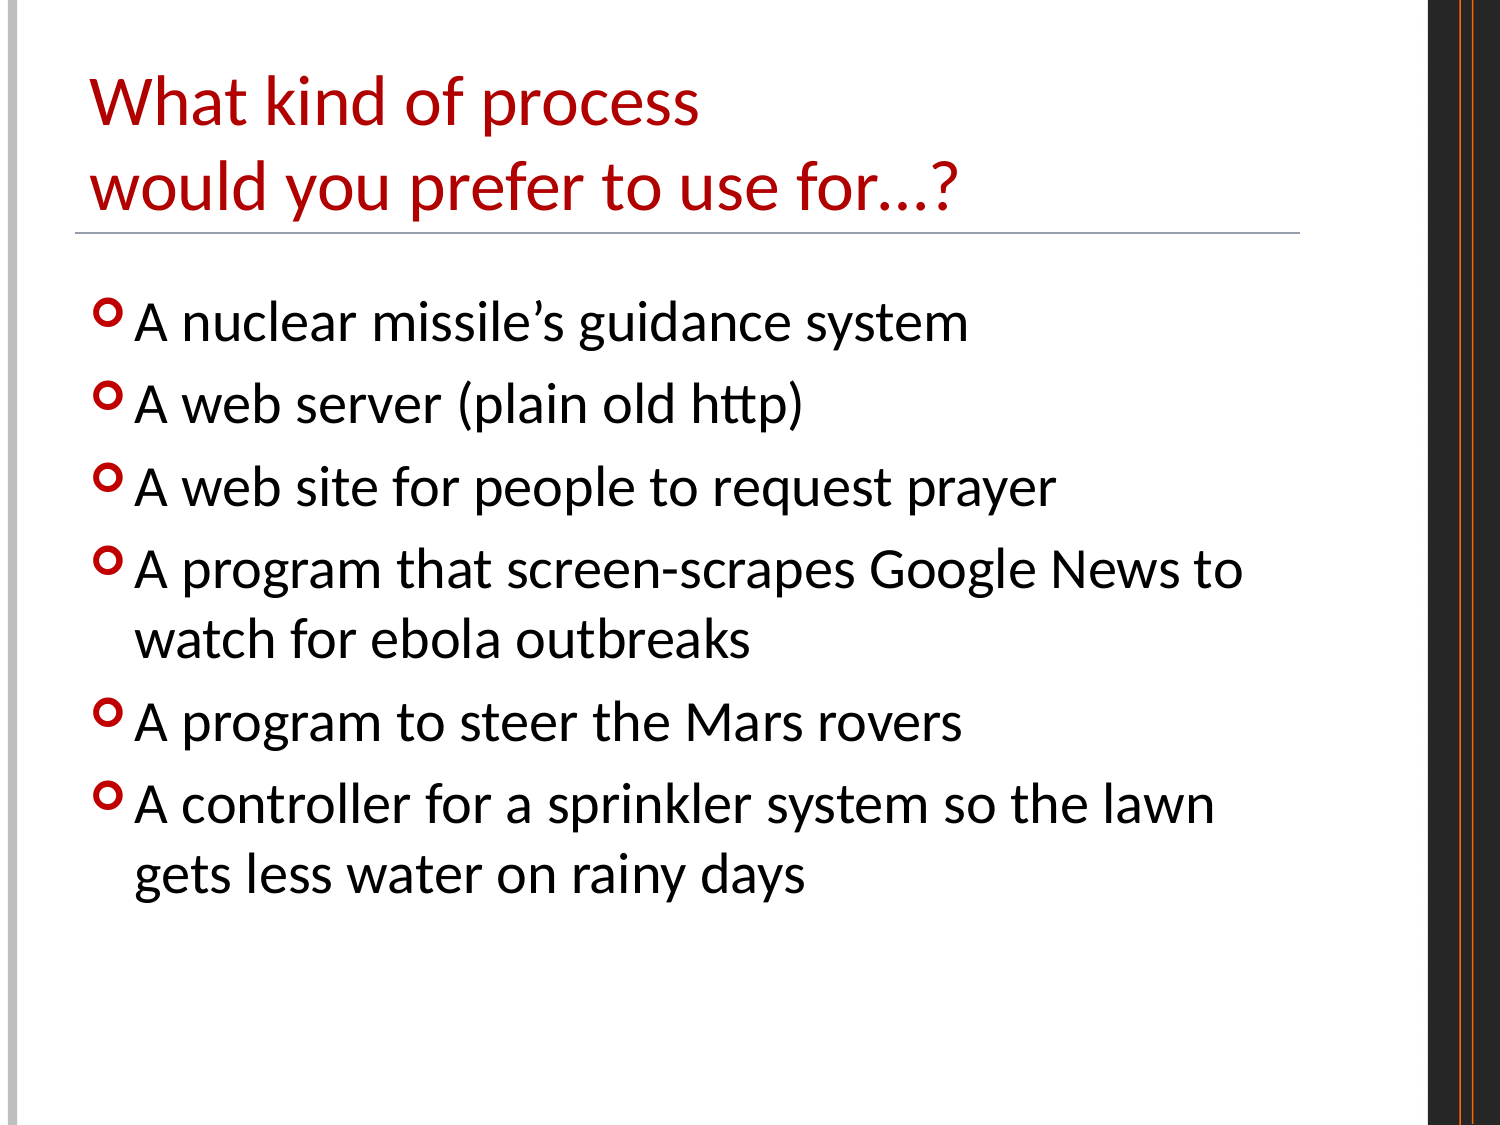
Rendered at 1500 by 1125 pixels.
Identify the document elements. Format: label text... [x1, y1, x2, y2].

title What kind of process would you prefer to use for…? [75, 45, 1300, 233]
list A nuclear missile’s guidance system A web server (plain old http) A web site for people to request prayer A program that screen-scrapes Google News to watch for ebola outbreaks A program to steer the Mars rovers A controller for a sprinkler system so the lawn gets less water on rainy days [75, 275, 1300, 1075]
